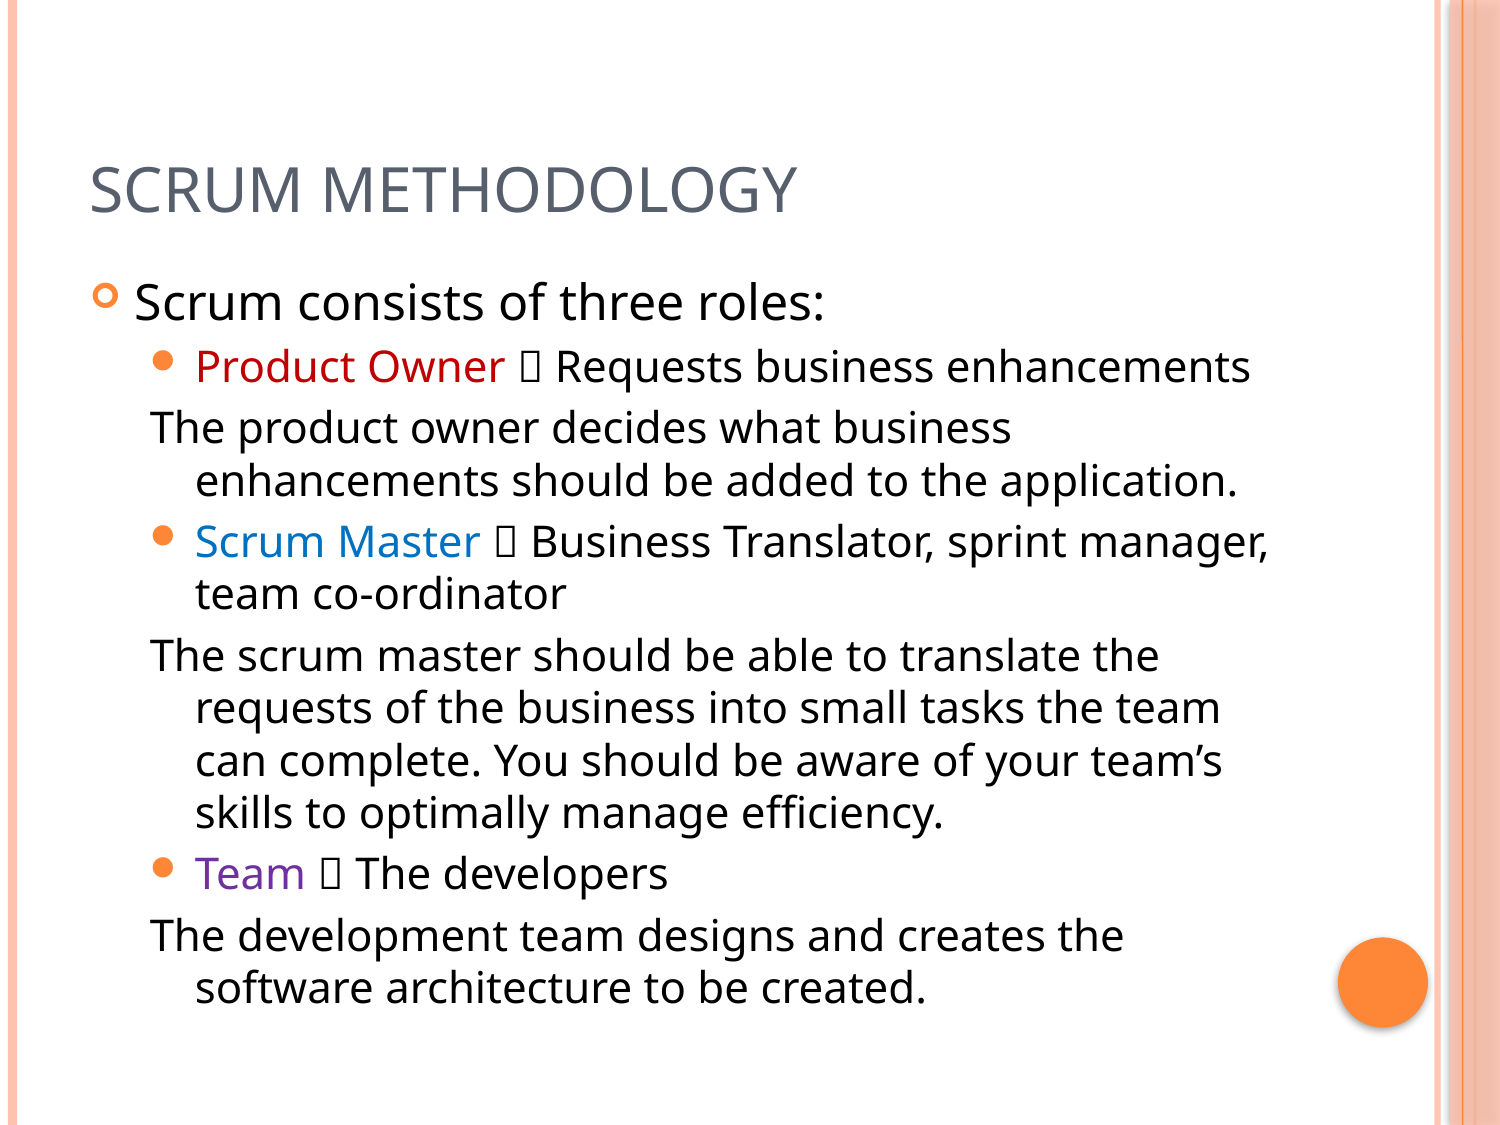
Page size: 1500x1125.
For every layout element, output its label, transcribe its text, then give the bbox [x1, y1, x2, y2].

title Scrum Methodology [75, 45, 1300, 233]
list Scrum consists of three roles: Product Owner  Requests business enhancements The product owner decides what business enhancements should be added to the application. Scrum Master  Business Translator, sprint manager, team co-ordinator The scrum master should be able to translate the requests of the business into small tasks the team can complete. You should be aware of your team’s skills to optimally manage efficiency. Team  The developers The development team designs and creates the software architecture to be created. [75, 262, 1300, 1062]
